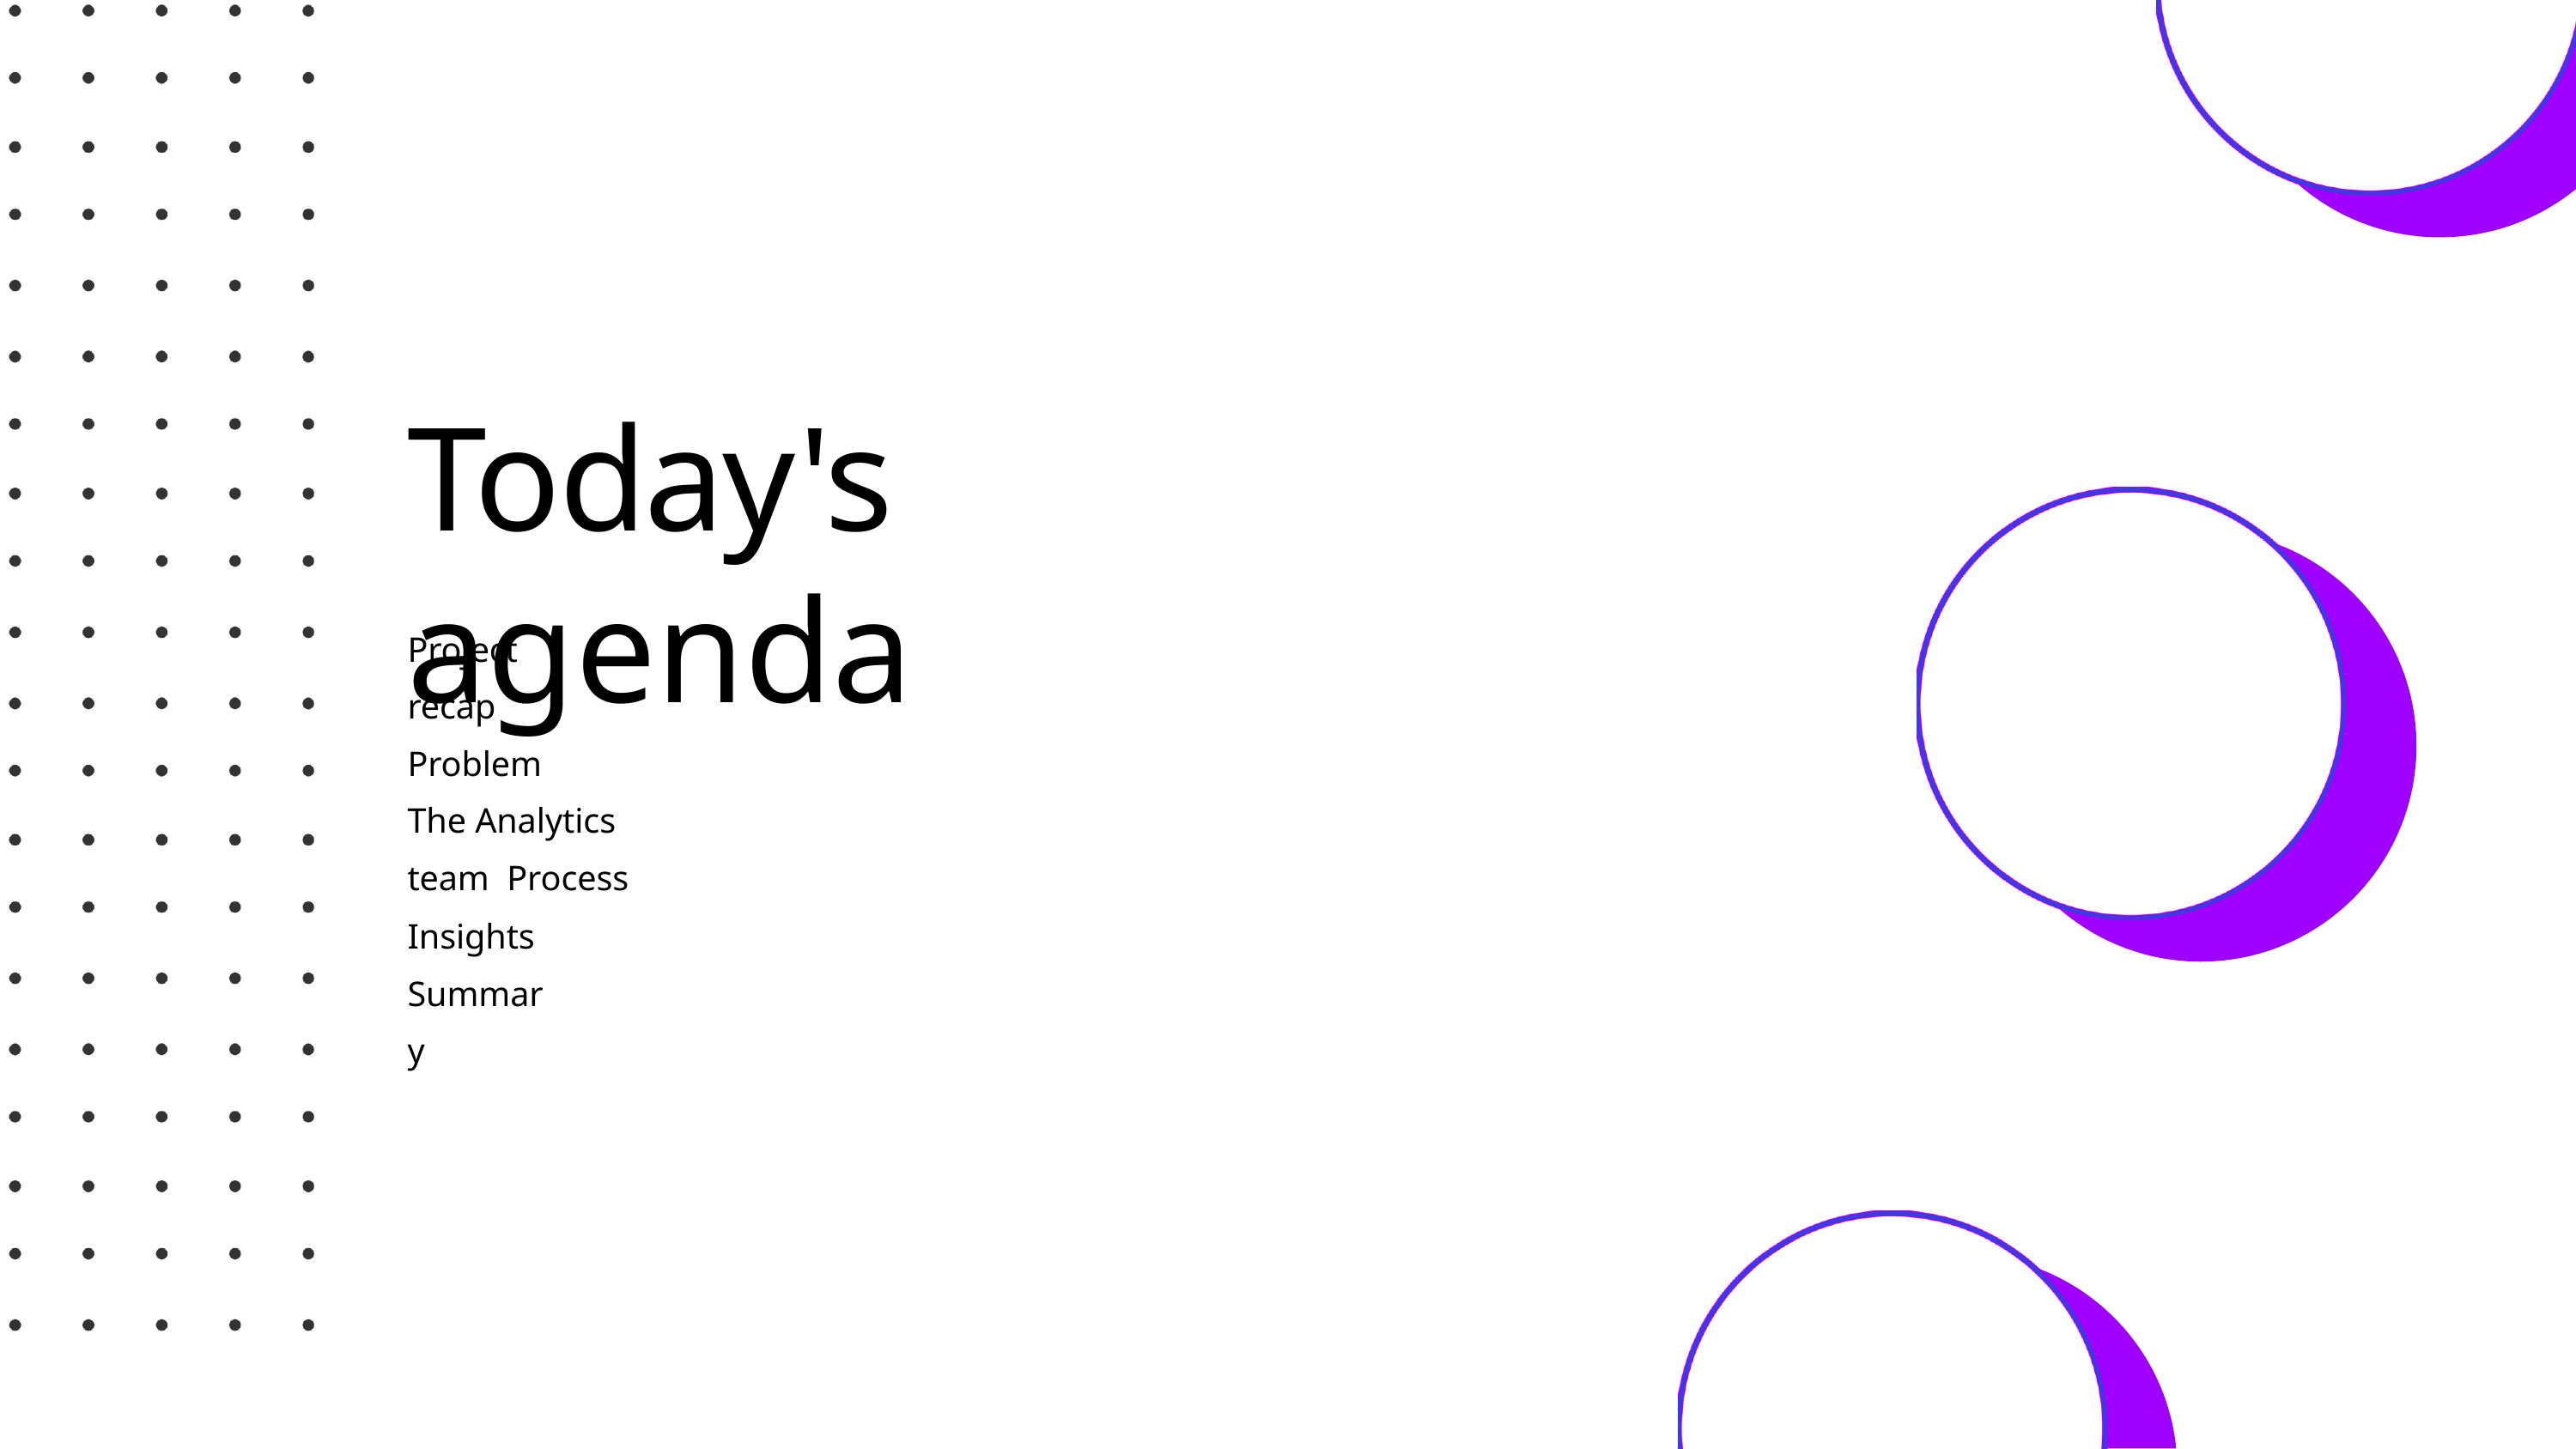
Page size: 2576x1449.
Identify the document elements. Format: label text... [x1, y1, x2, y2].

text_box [1917, 486, 2417, 962]
picture [8, 3, 314, 293]
picture [8, 1043, 314, 1331]
text_box Project recap Problem The Analytics team Process Insights Summary [405, 609, 697, 1070]
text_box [2155, 0, 2576, 238]
picture [8, 696, 314, 985]
title Today's agenda [405, 385, 1408, 732]
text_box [1677, 1210, 2177, 1449]
picture [8, 350, 314, 639]
